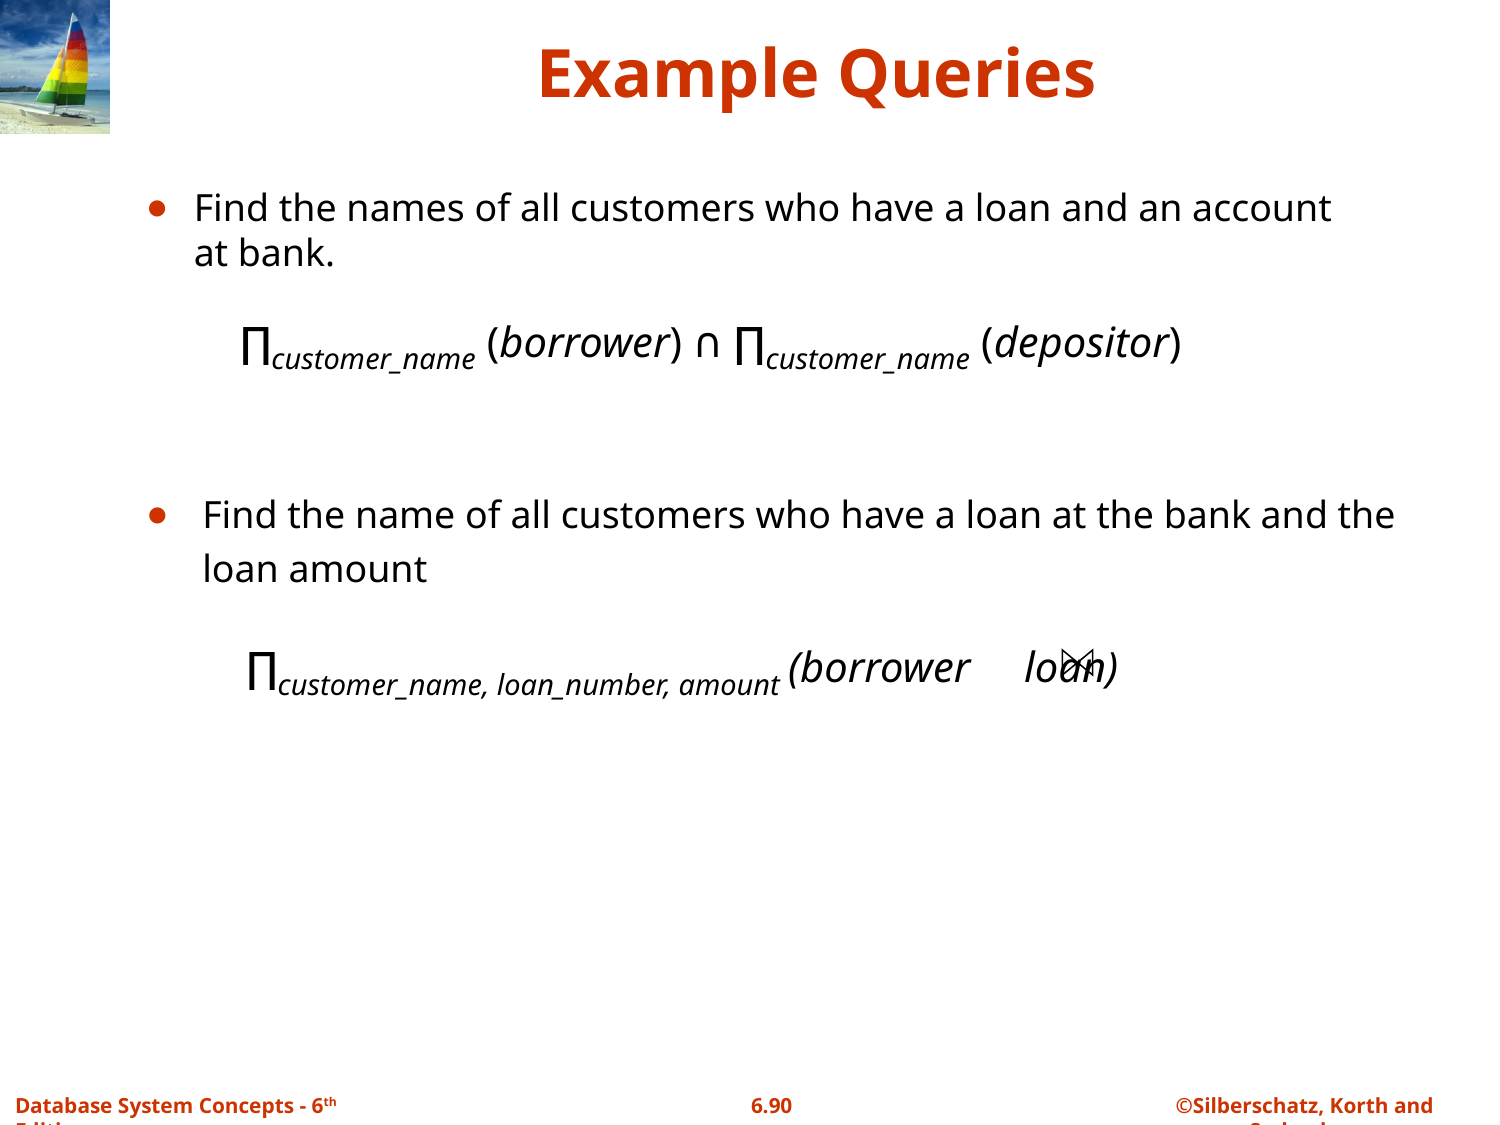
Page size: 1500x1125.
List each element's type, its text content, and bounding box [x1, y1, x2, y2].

text_box ∏customer_name (borrower) ∩ ∏customer_name (depositor) [149, 299, 1392, 434]
list Find the name of all customers who have a loan at the bank and the loan amount [130, 474, 1419, 640]
picture [0, 0, 110, 134]
text_box [1062, 650, 1093, 676]
text_box Find the names of all customers who have a loan and an account at bank. [130, 176, 1362, 282]
title Example Queries [260, 18, 1373, 119]
text_box ∏customer_name, loan_number, amount (borrower loan) [156, 624, 1398, 709]
